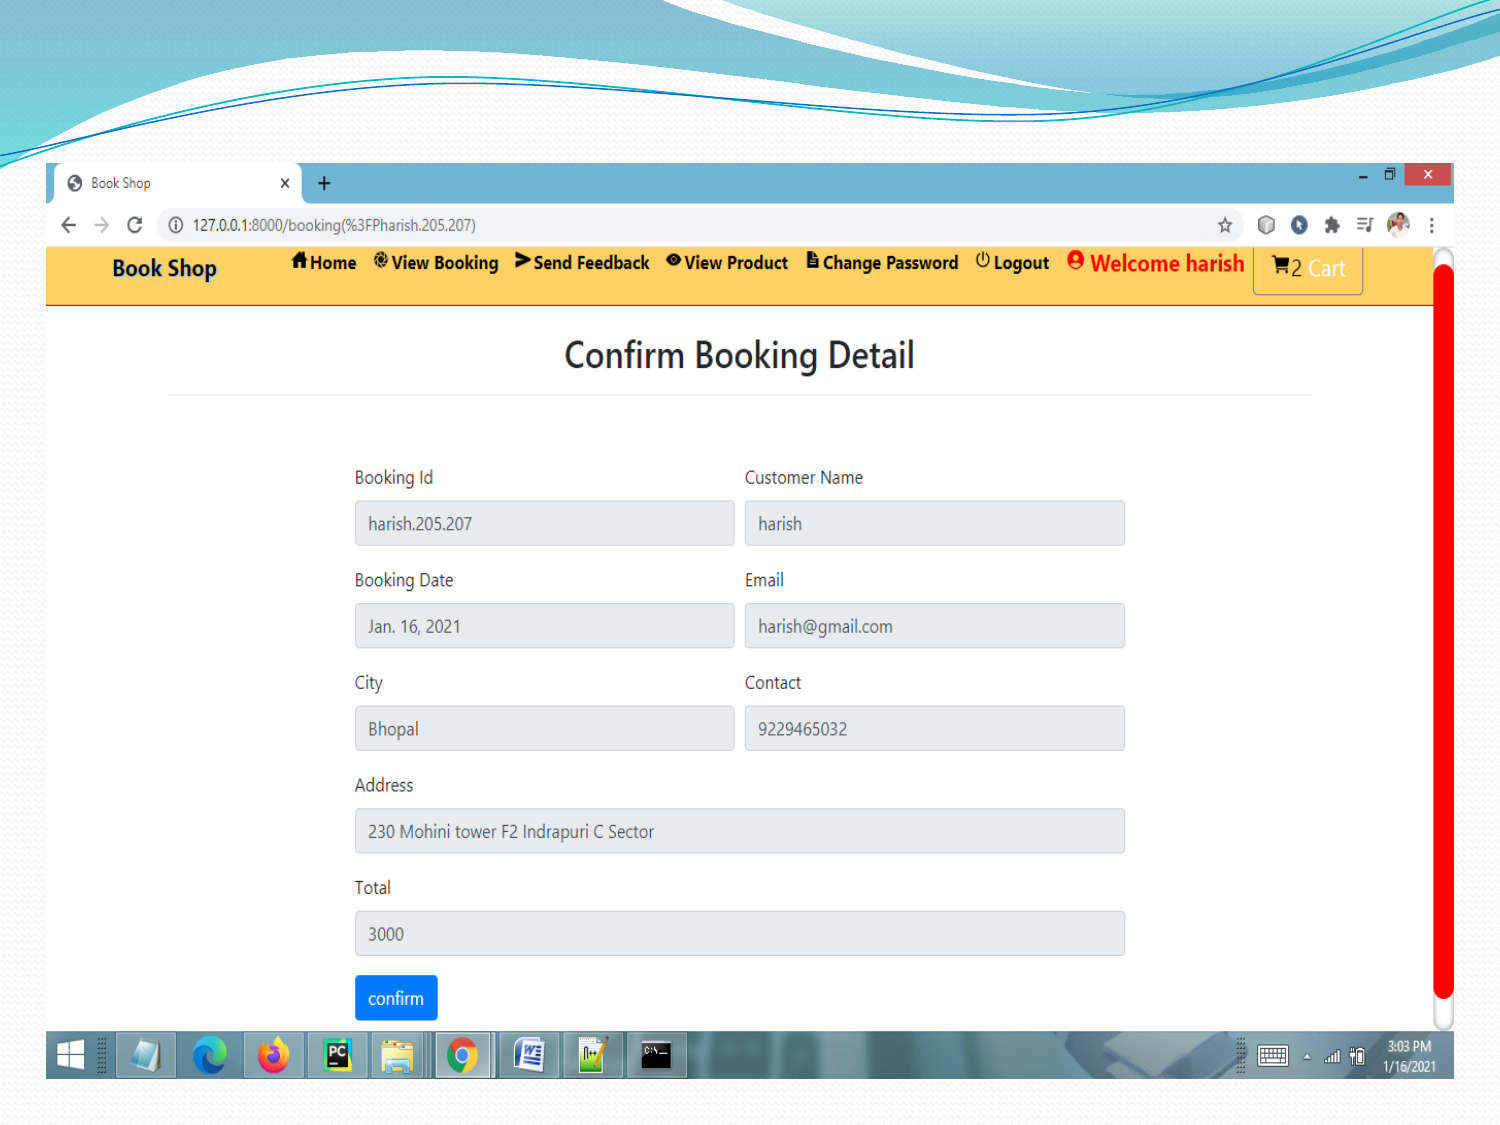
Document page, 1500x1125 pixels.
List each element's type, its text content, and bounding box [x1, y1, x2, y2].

picture [46, 163, 1454, 1079]
title CONFIRM BOOKING PAGE [46, 115, 1426, 163]
